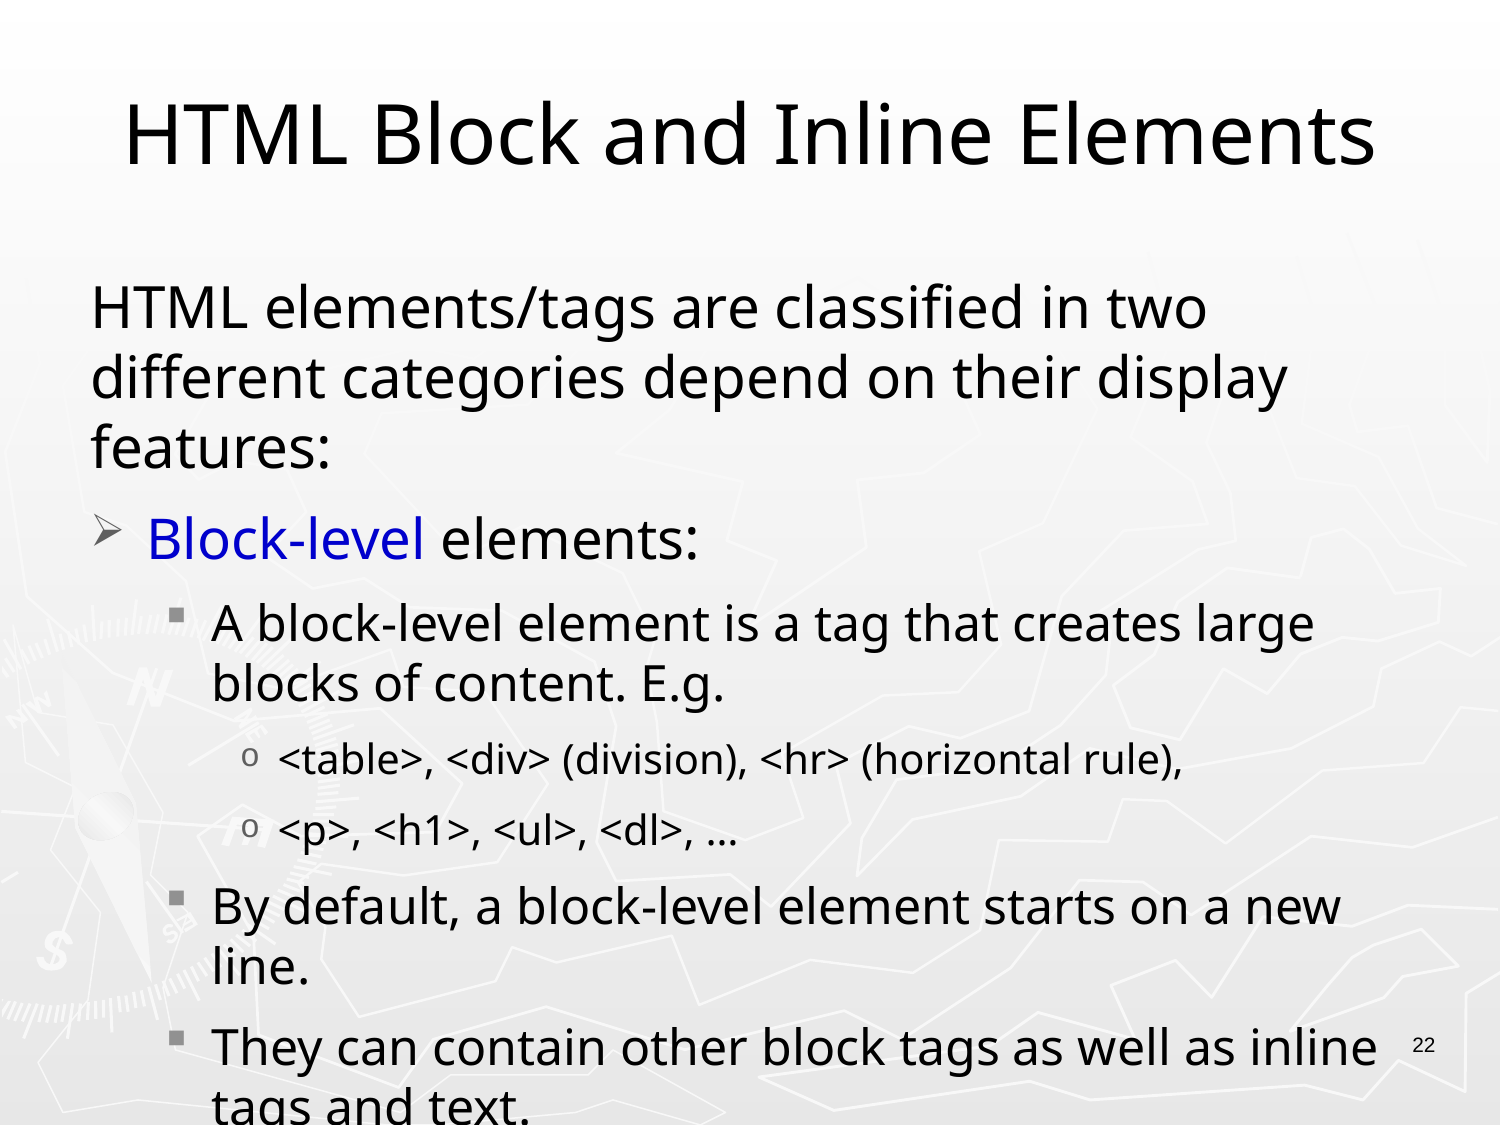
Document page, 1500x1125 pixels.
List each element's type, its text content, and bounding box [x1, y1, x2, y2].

slide_number 22 [1074, 1024, 1451, 1103]
title HTML Block and Inline Elements [49, 37, 1451, 225]
list HTML elements/tags are classified in two different categories depend on their display features: Block-level elements: A block-level element is a tag that creates large blocks of content. E.g. <table>, <div> (division), <hr> (horizontal rule), <p>, <h1>, <ul>, <dl>, … By default, a block-level element starts on a new line. They can contain other block tags as well as inline tags and text. [75, 262, 1450, 1005]
